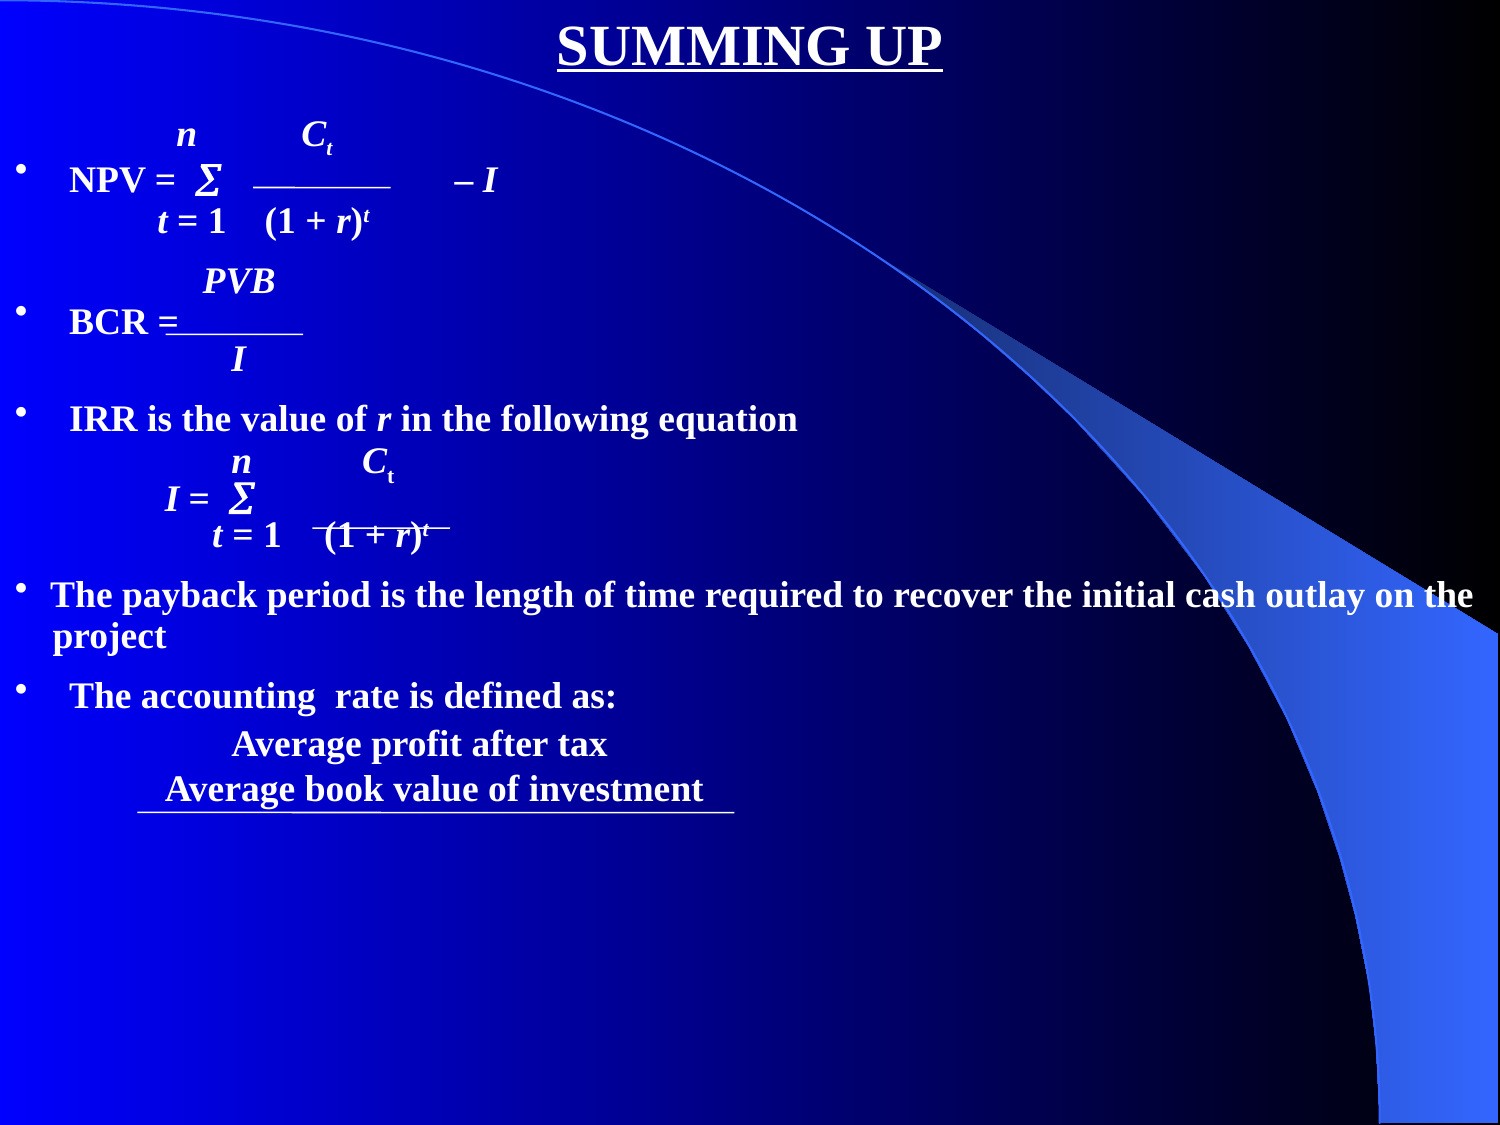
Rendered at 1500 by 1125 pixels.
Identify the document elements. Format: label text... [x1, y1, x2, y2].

text_box SUMMING UP n Ct NPV =  – I t = 1 (1 + r)t PVB BCR = I IRR is the value of r in the following equation n Ct I =  t = 1 (1 + r)t The payback period is the length of time required to recover the initial cash outlay on the project The accounting rate is defined as: Average profit after tax Average book value of investment [0, 0, 1500, 815]
